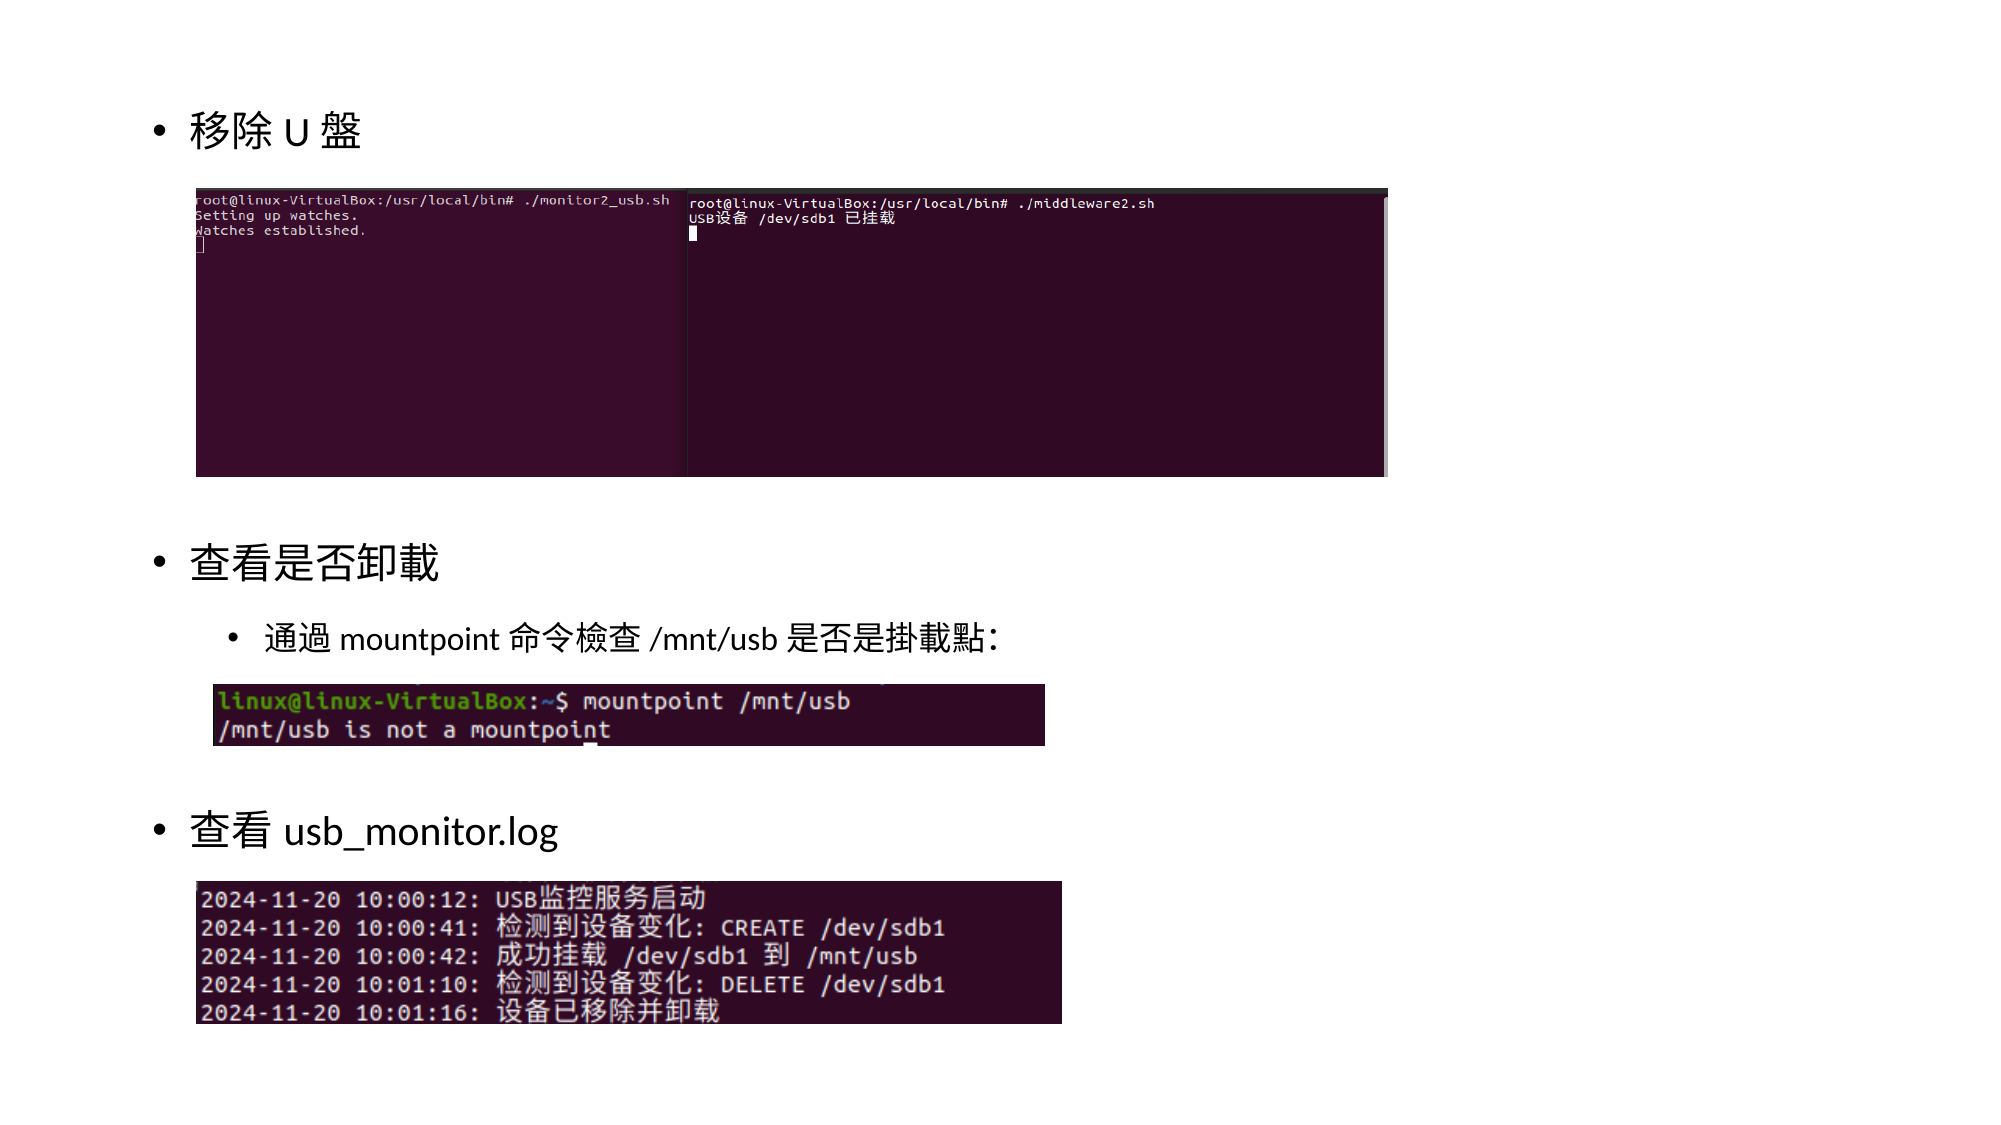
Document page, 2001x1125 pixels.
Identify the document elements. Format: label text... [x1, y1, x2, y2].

picture [196, 881, 1062, 1024]
picture [196, 188, 1388, 477]
list 移除U盤 查看是否卸載 通過mountpoint命令檢查/mnt/usb是否是掛載點： 查看usb_monitor.log [137, 102, 1863, 1049]
picture [213, 684, 1045, 746]
